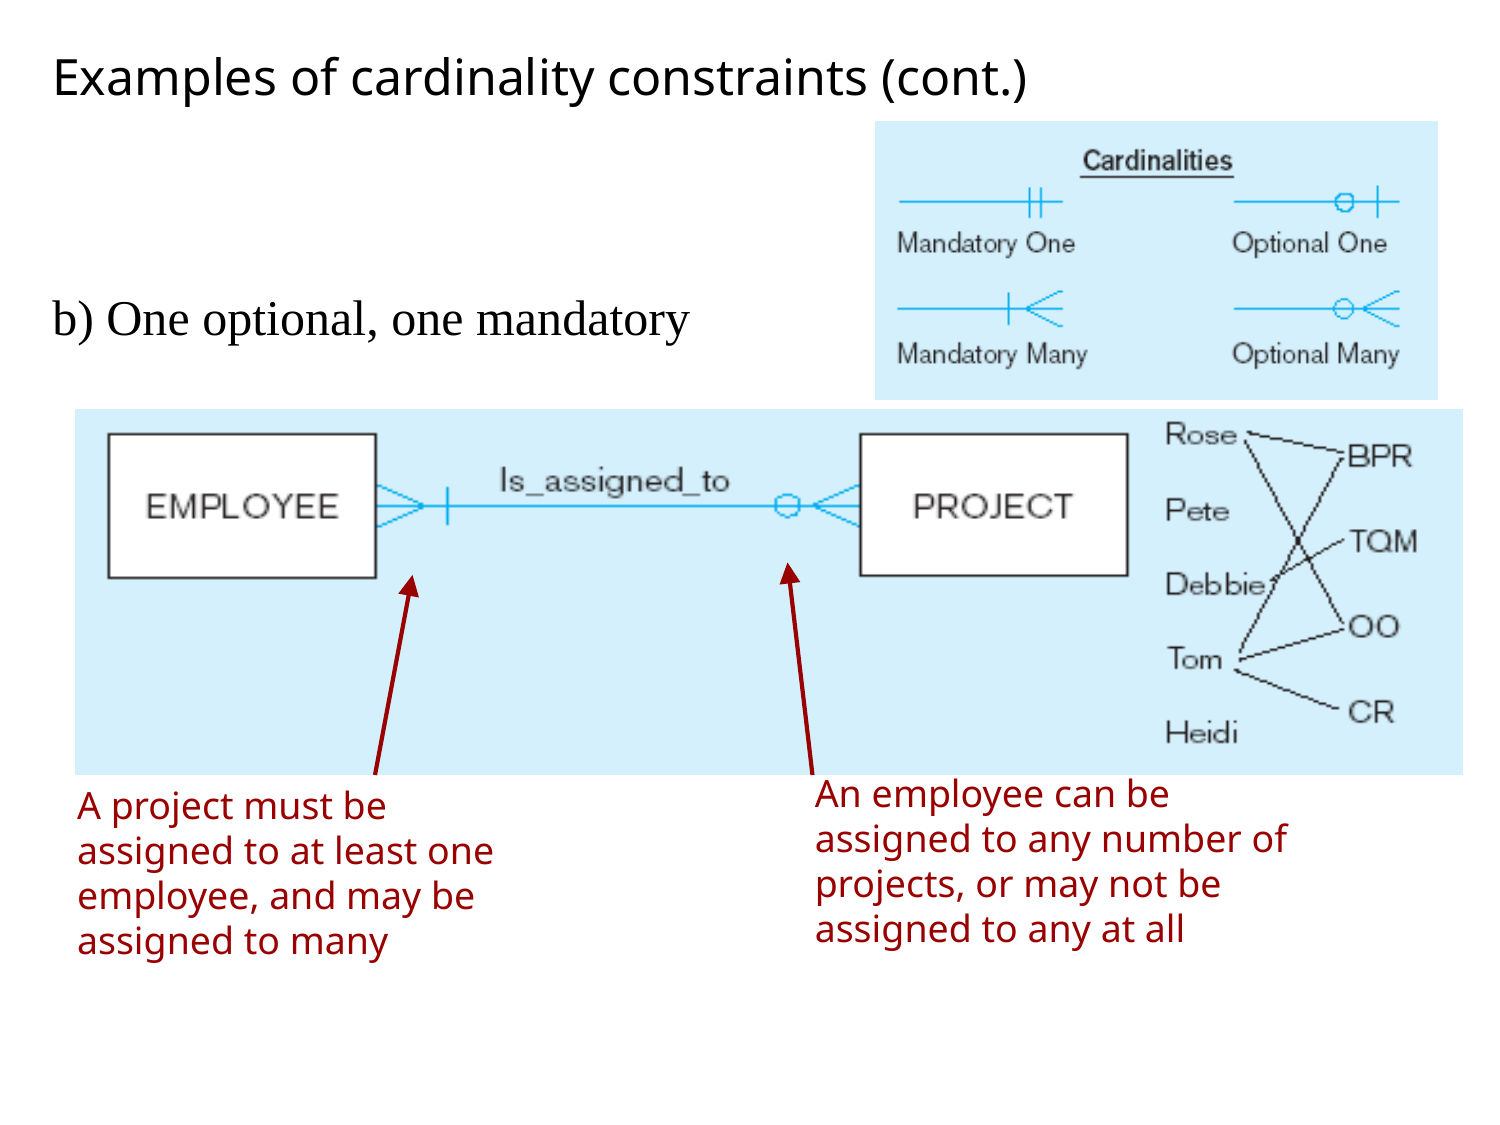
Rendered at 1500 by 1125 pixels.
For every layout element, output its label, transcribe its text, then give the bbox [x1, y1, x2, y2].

text_box Examples of cardinality constraints (cont.) b) One optional, one mandatory [37, 38, 1500, 353]
picture [874, 121, 1438, 400]
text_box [787, 562, 1326, 958]
picture [74, 409, 1463, 776]
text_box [62, 574, 513, 971]
